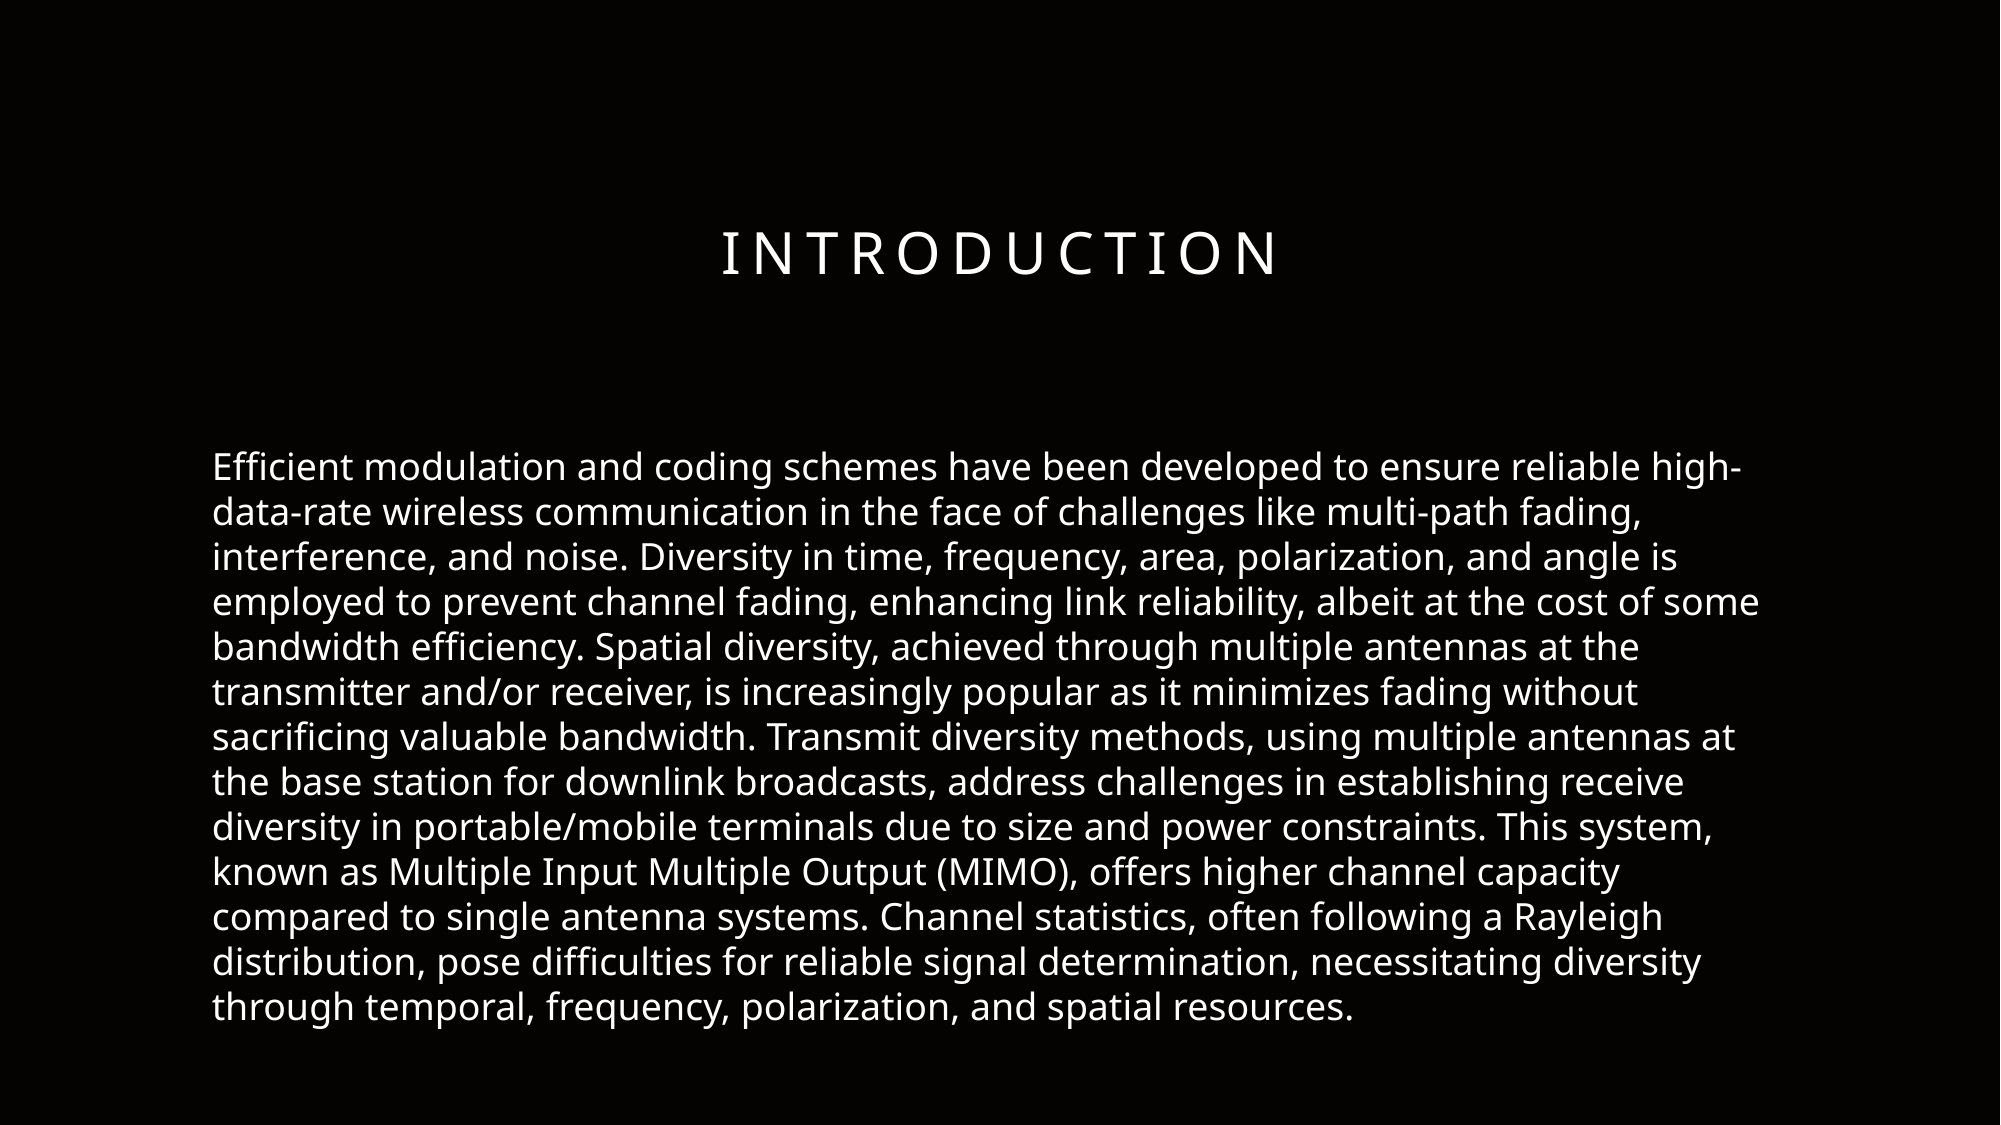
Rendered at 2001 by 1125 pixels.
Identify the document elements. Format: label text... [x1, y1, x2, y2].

text_box Efficient modulation and coding schemes have been developed to ensure reliable high-data-rate wireless communication in the face of challenges like multi-path fading, interference, and noise. Diversity in time, frequency, area, polarization, and angle is employed to prevent channel fading, enhancing link reliability, albeit at the cost of some bandwidth efficiency. Spatial diversity, achieved through multiple antennas at the transmitter and/or receiver, is increasingly popular as it minimizes fading without sacrificing valuable bandwidth. Transmit diversity methods, using multiple antennas at the base station for downlink broadcasts, address challenges in establishing receive diversity in portable/mobile terminals due to size and power constraints. This system, known as Multiple Input Multiple Output (MIMO), offers higher channel capacity compared to single antenna systems. Channel statistics, often following a Rayleigh distribution, pose difficulties for reliable signal determination, necessitating diversity through temporal, frequency, polarization, and spatial resources. [197, 435, 1788, 1081]
title INTRODUCTION [424, 136, 1576, 352]
